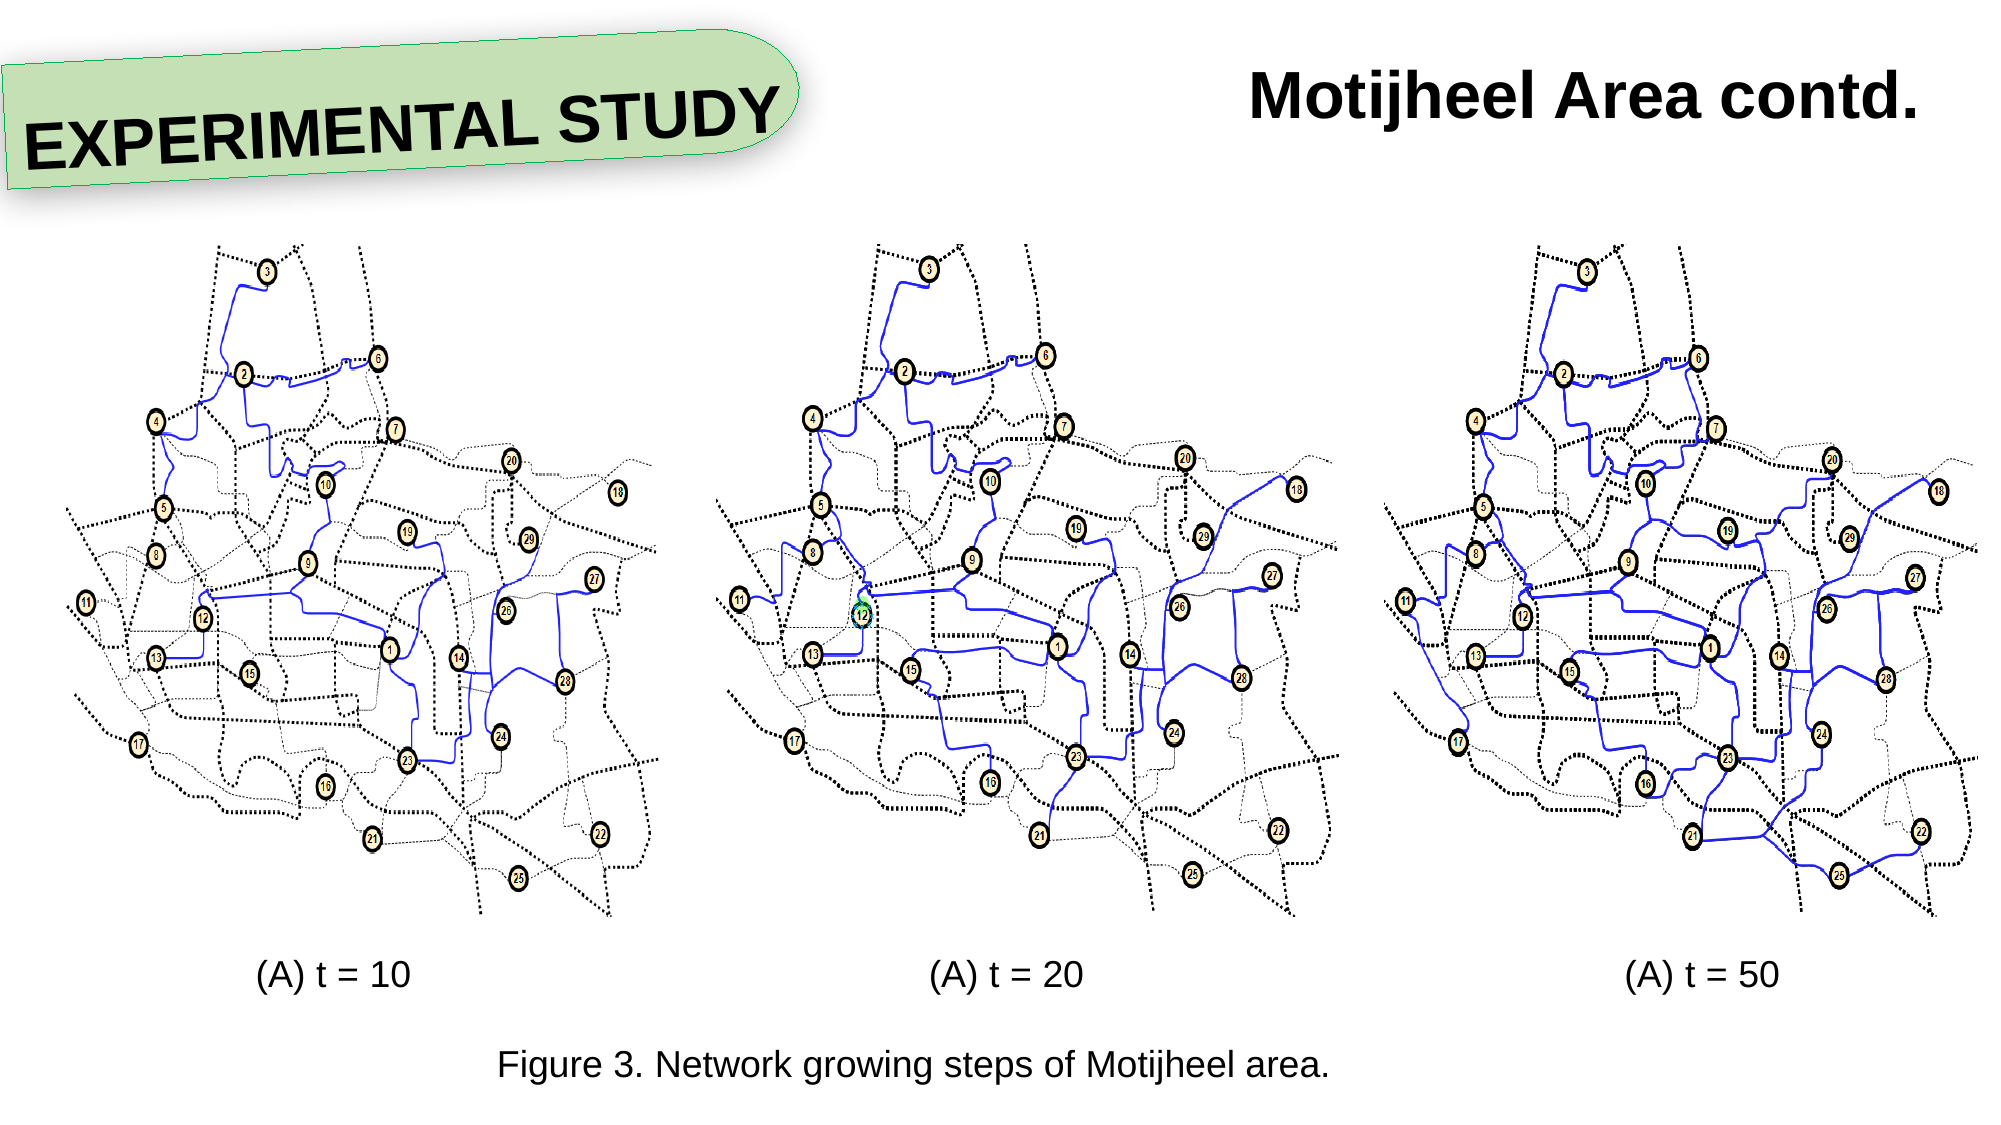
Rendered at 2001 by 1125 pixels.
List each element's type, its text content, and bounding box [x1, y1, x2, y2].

picture [1384, 244, 1978, 917]
text_box Figure 3. Network growing steps of Motijheel area. [482, 1032, 1366, 1092]
text_box Motijheel Area contd. [1234, 44, 1936, 140]
text_box (A) t = 50 [1609, 942, 1795, 1003]
picture [716, 244, 1339, 917]
text_box EXPERIMENTAL STUDY [1, 29, 800, 190]
text_box (A) t = 20 [913, 942, 1100, 1003]
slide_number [137, 1042, 588, 1103]
text_box (A) t = 10 [240, 942, 427, 1003]
picture [66, 244, 659, 917]
